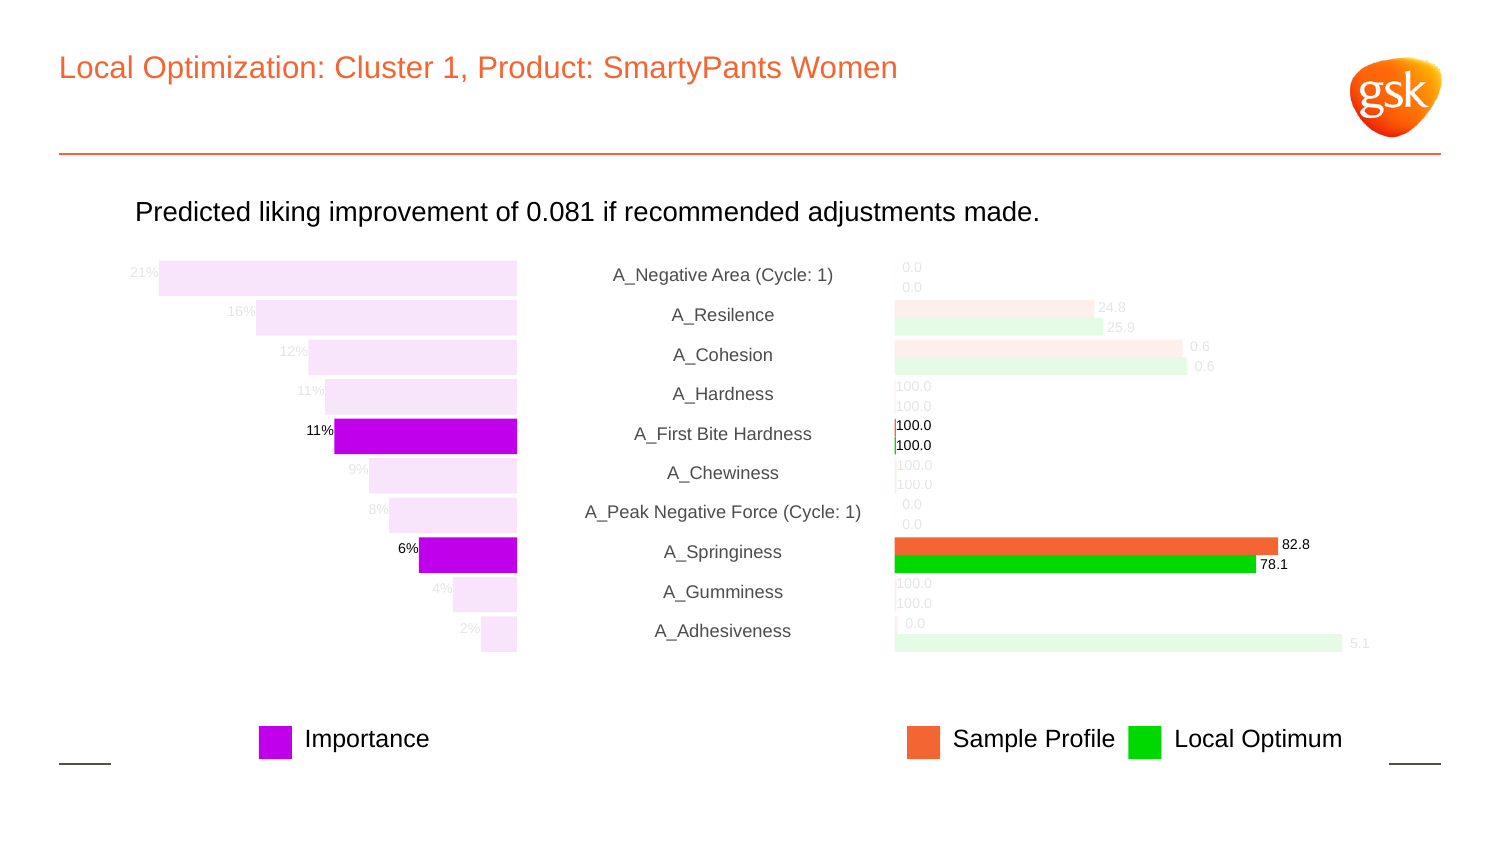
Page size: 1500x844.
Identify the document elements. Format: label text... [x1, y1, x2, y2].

picture [1333, 38, 1457, 157]
title Local Optimization: Cluster 1, Product: SmartyPants Women [58, 47, 1302, 86]
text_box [112, 194, 1388, 796]
